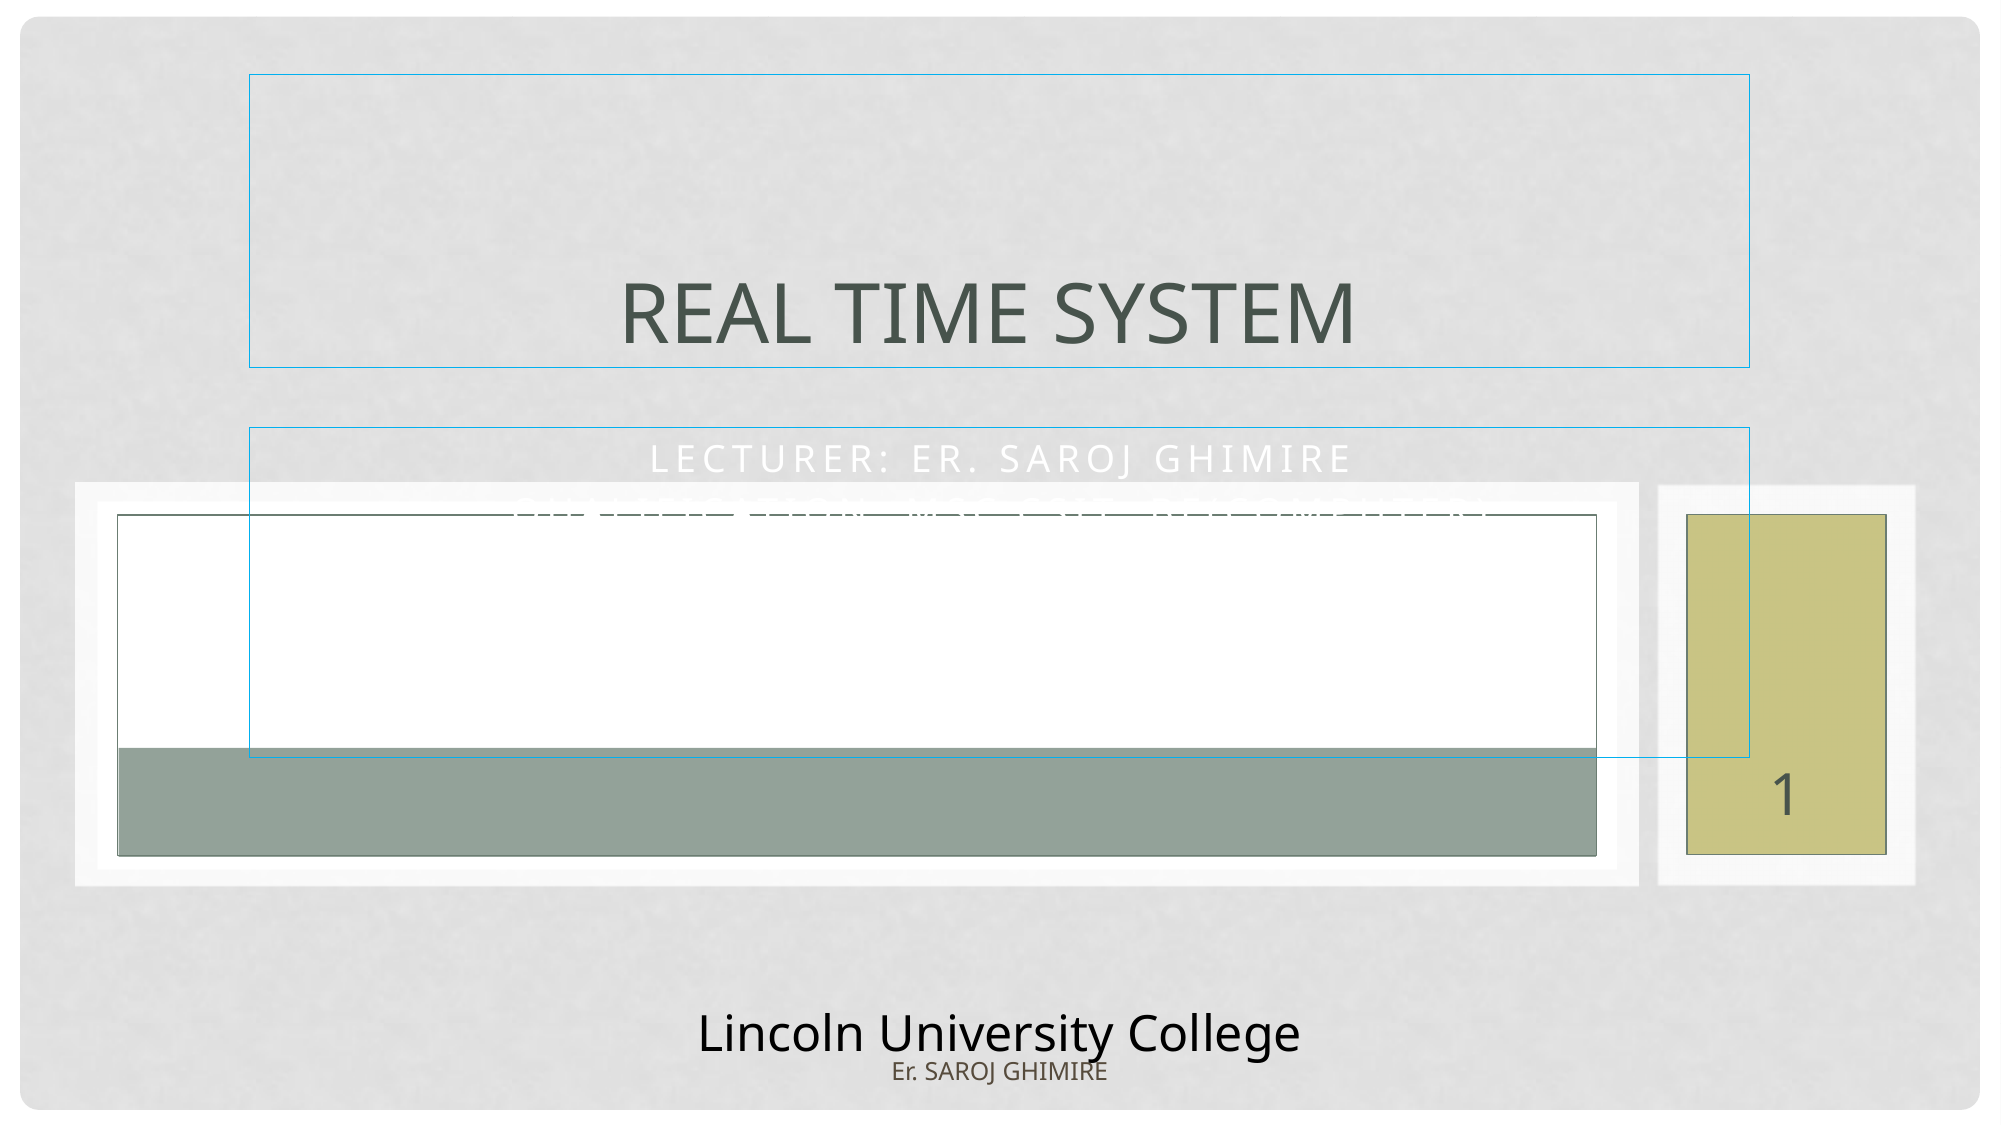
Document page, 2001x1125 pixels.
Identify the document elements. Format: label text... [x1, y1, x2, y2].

subtitle Lecturer: Er. Saroj ghimire Qualification: Msc.CSIT, BE(COMPUTER) [249, 427, 1750, 758]
title Real Time System [249, 74, 1750, 368]
slide_number 1 [1703, 758, 1870, 834]
text_box Lincoln University College [612, 1001, 1388, 1103]
